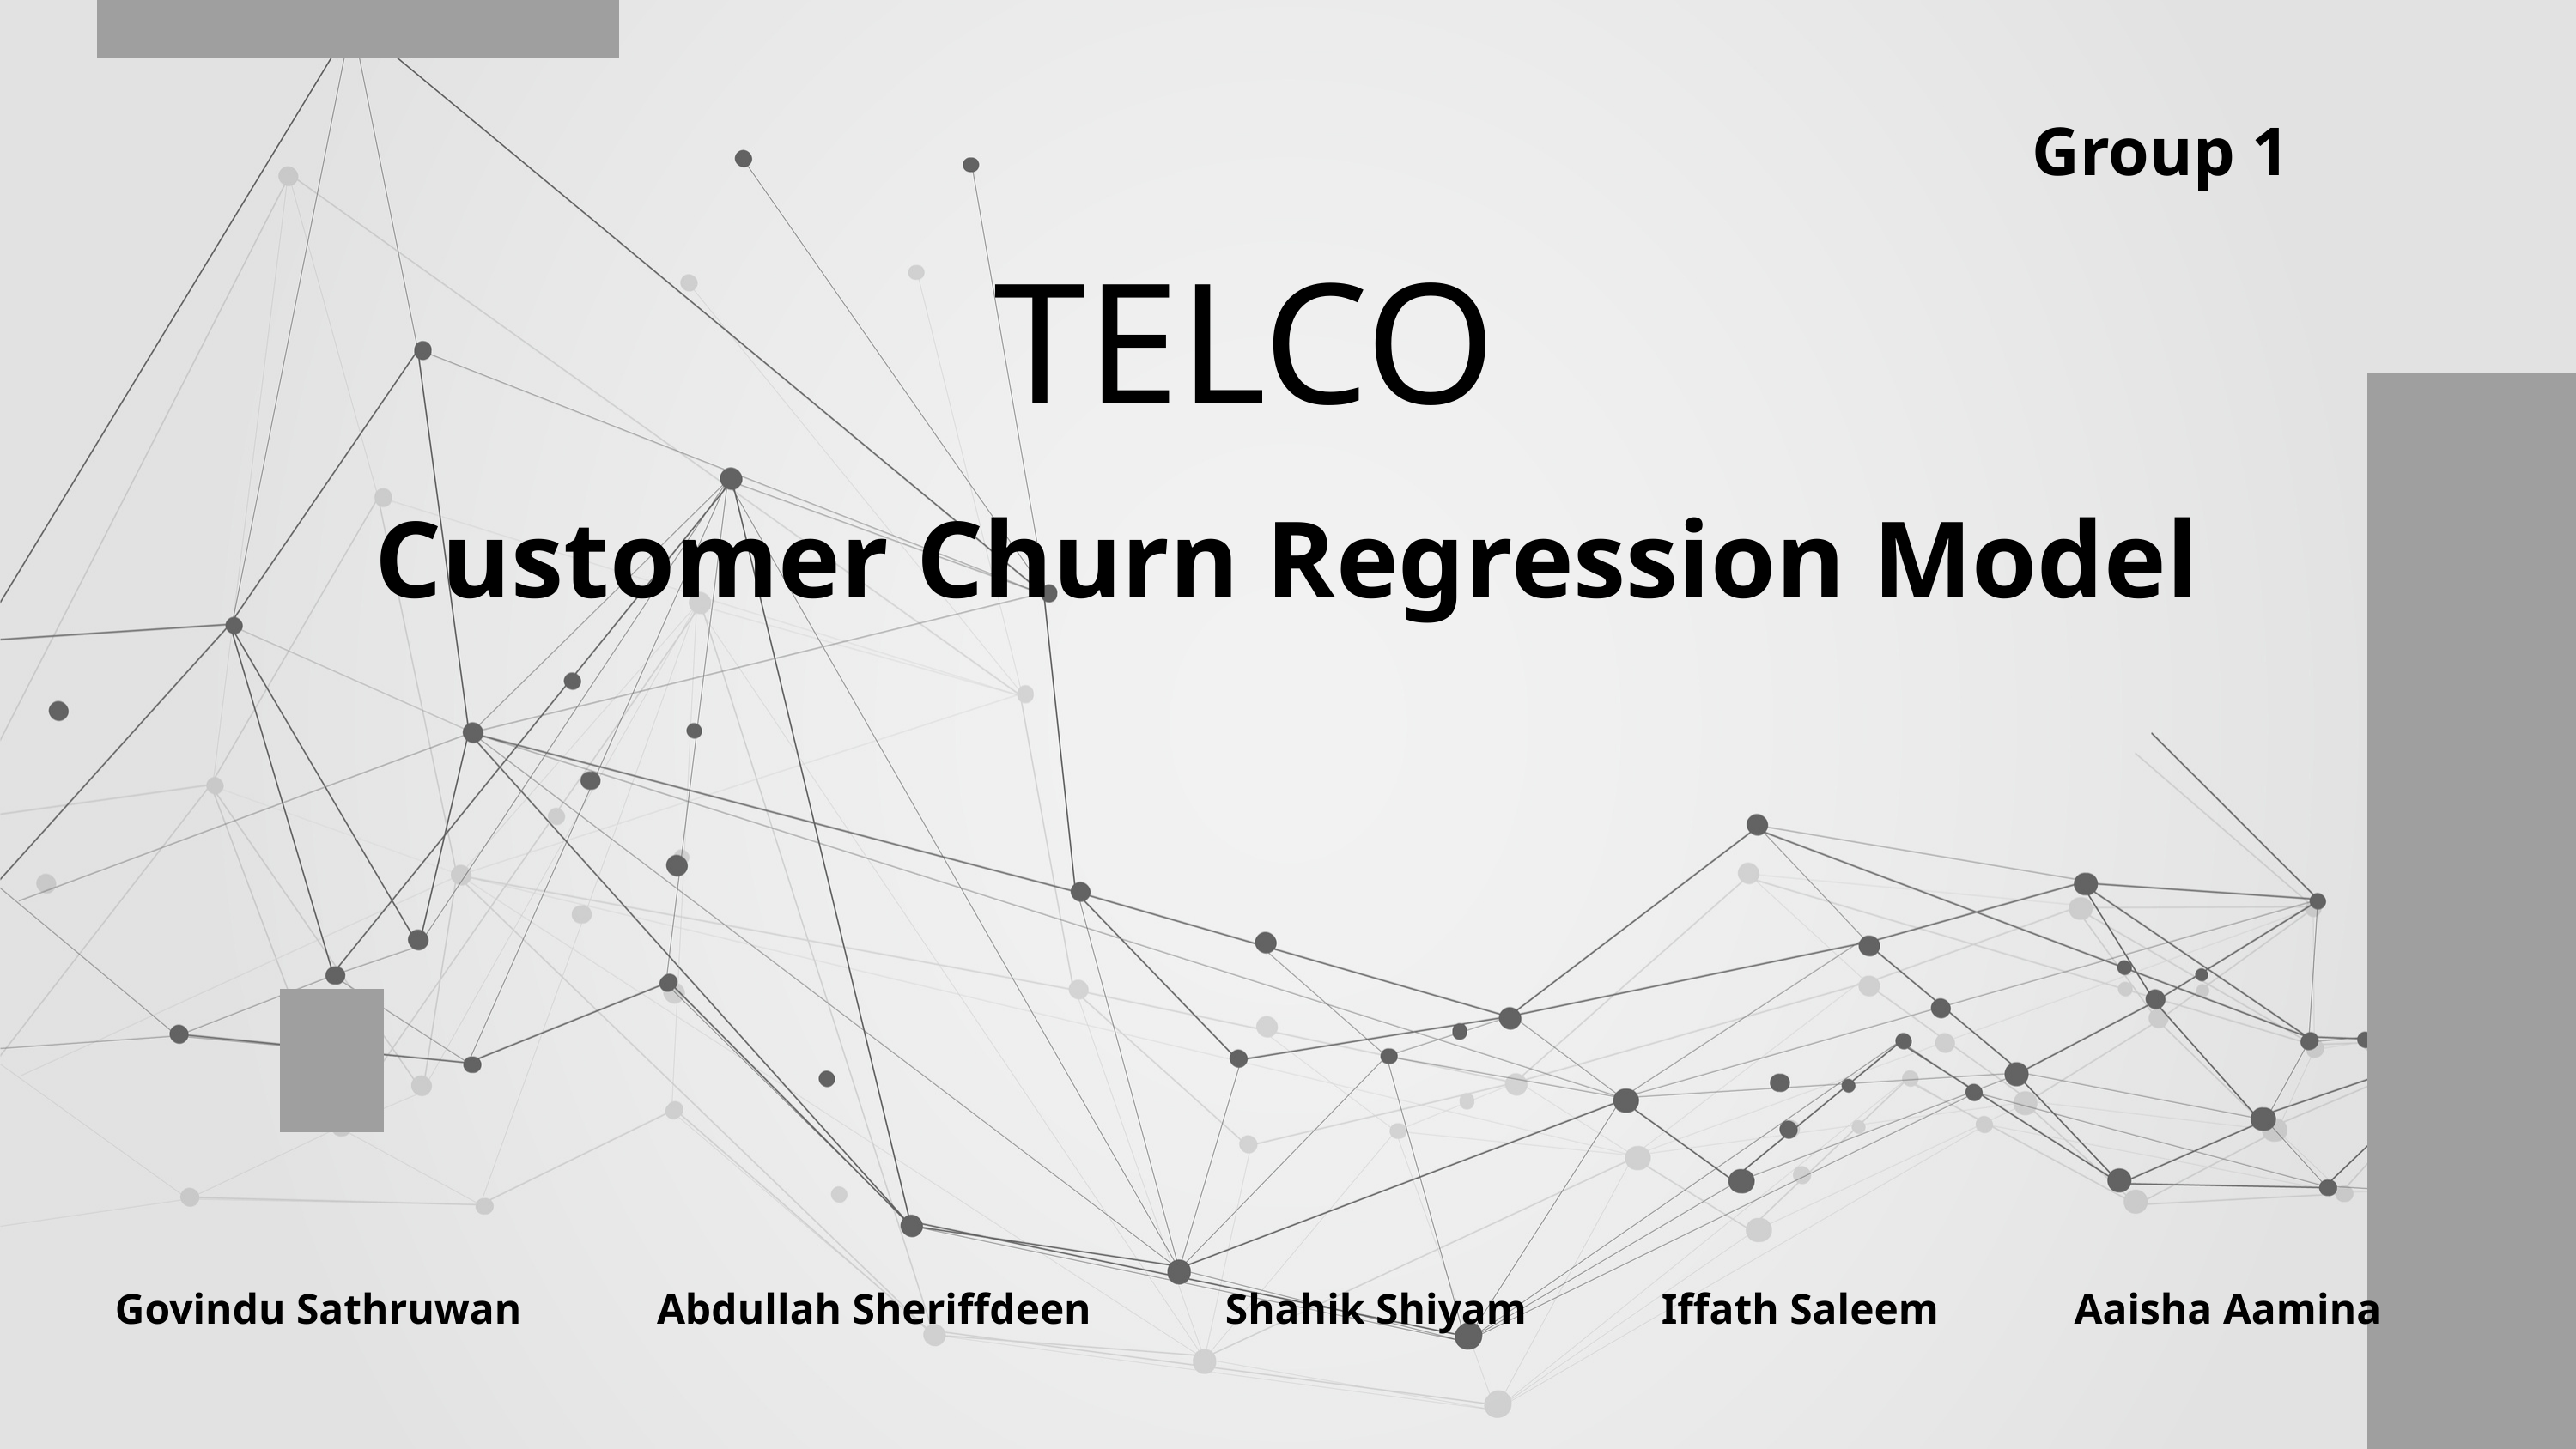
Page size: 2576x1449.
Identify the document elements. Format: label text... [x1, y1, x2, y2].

text_box TELCO [188, 203, 2347, 438]
text_box Group 1 [1891, 95, 2432, 189]
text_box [2366, 372, 2576, 1449]
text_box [96, 0, 620, 58]
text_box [279, 988, 385, 1132]
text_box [96, 1279, 2410, 1328]
text_box Customer Churn Regression Model [345, 470, 2231, 620]
text_box [0, 0, 2576, 1449]
